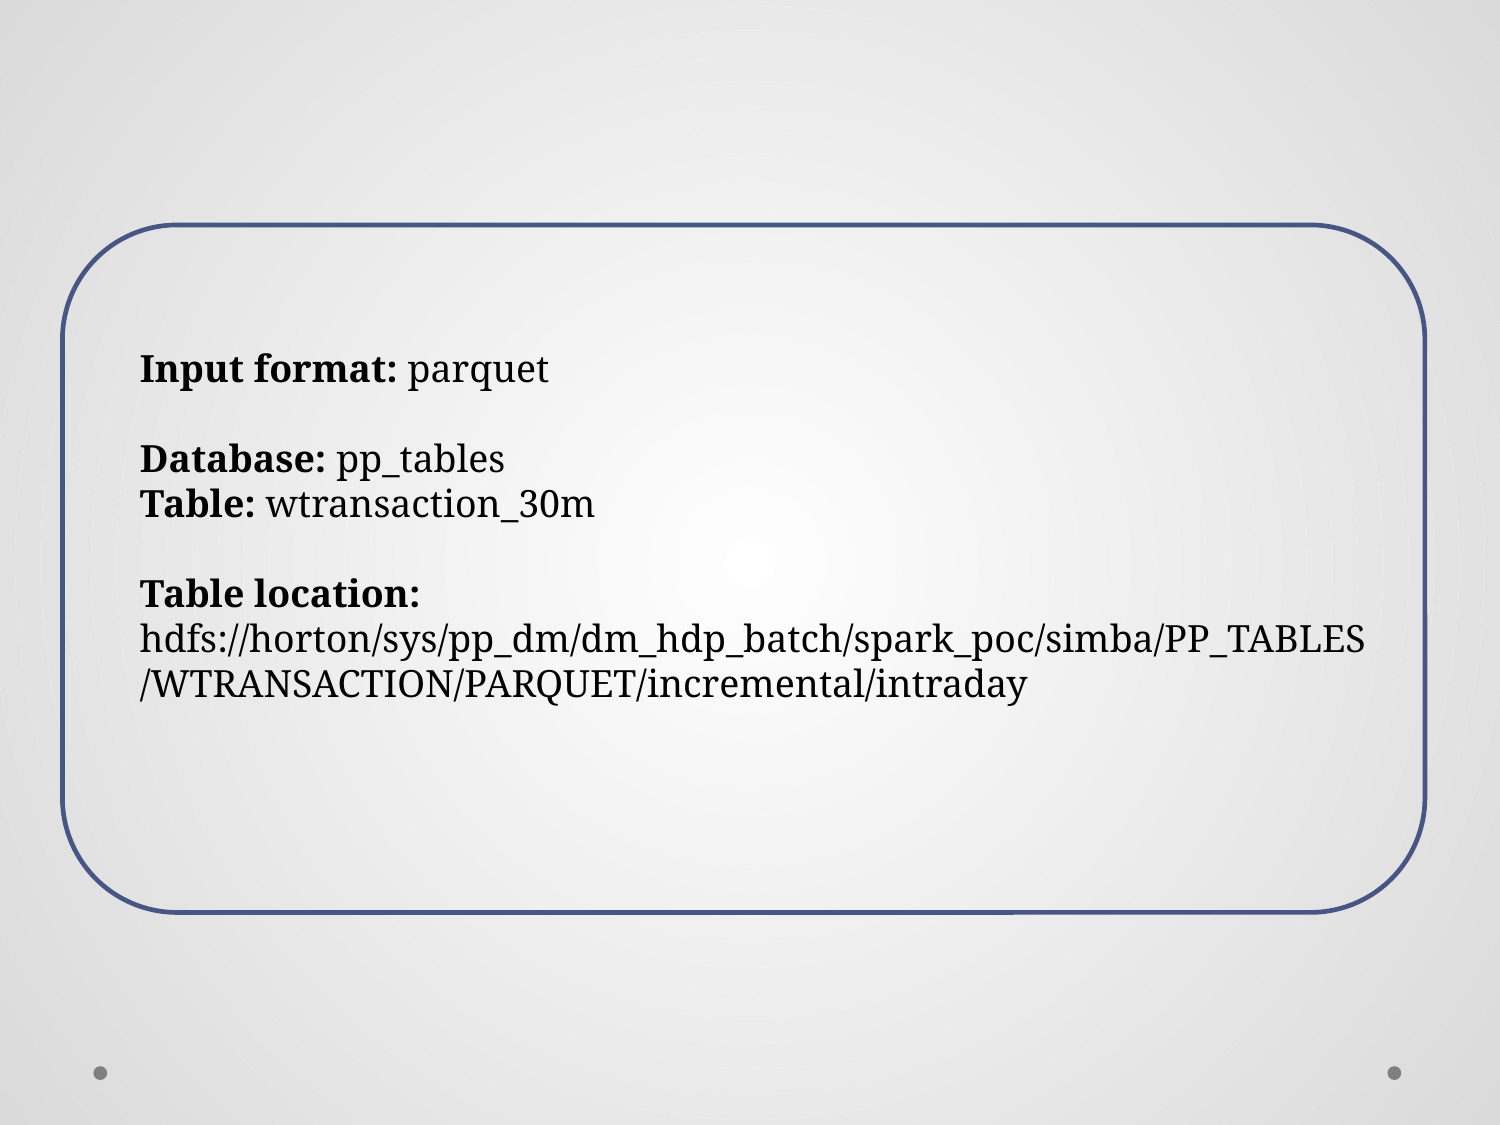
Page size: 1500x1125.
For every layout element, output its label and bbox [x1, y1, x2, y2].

text_box [60, 222, 1428, 915]
